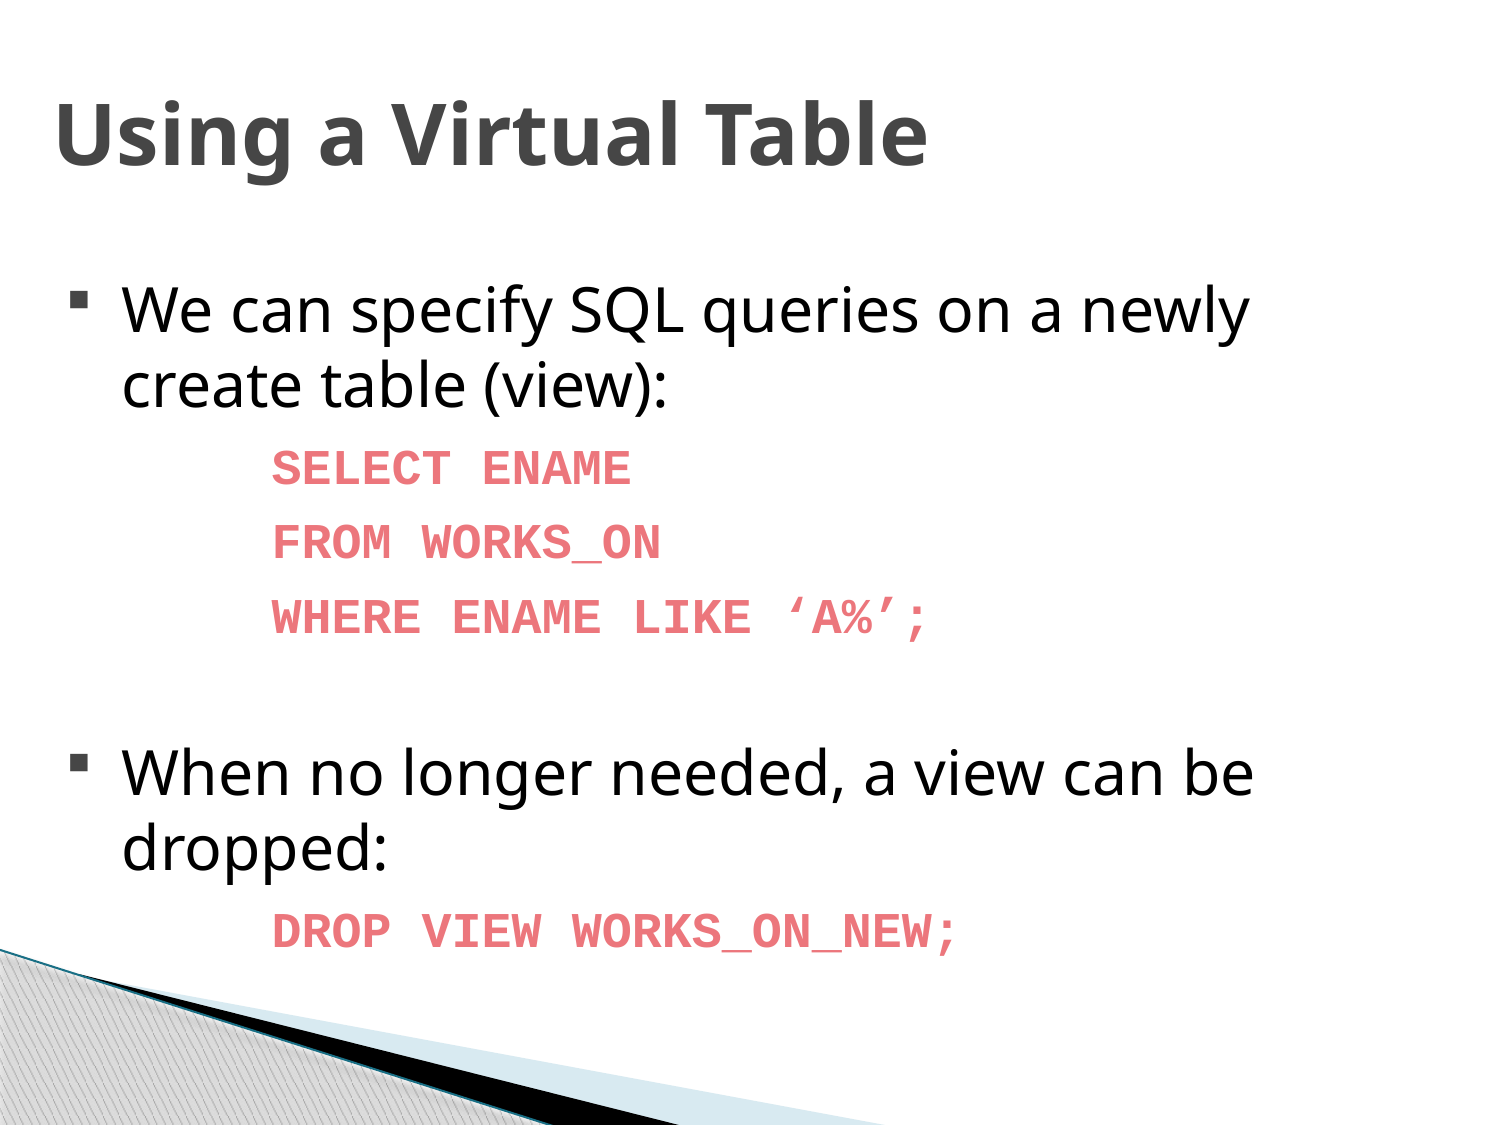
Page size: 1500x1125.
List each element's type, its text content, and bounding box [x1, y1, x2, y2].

text_box We can specify SQL queries on a newly create table (view): SELECT ENAME FROM WORKS_ON WHERE ENAME LIKE ‘A%’; When no longer needed, a view can be dropped: DROP VIEW WORKS_ON_NEW; [39, 262, 1400, 1013]
title Using a Virtual Table [37, 49, 1317, 213]
